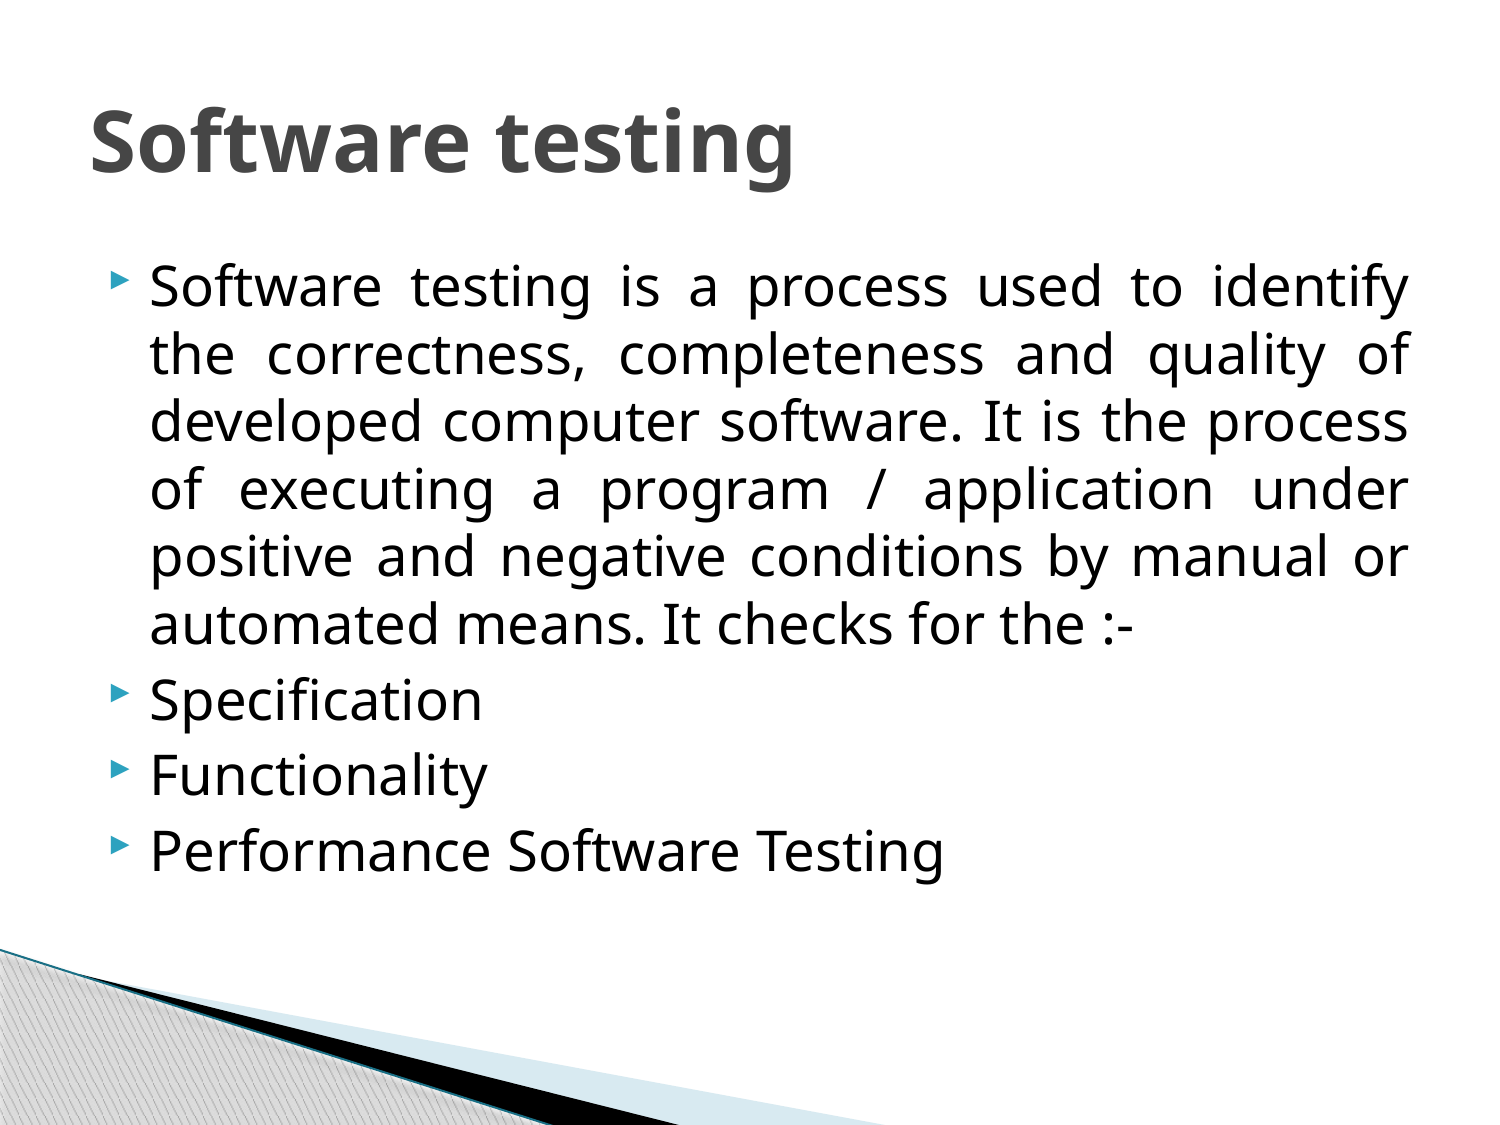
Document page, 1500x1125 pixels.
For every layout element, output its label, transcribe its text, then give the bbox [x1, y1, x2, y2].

list Software testing is a process used to identify the correctness, completeness and quality of developed computer software. It is the process of executing a program / application under positive and negative conditions by manual or automated means. It checks for the :- Specification Functionality Performance Software Testing [75, 243, 1425, 986]
title Software testing [75, 45, 1425, 233]
